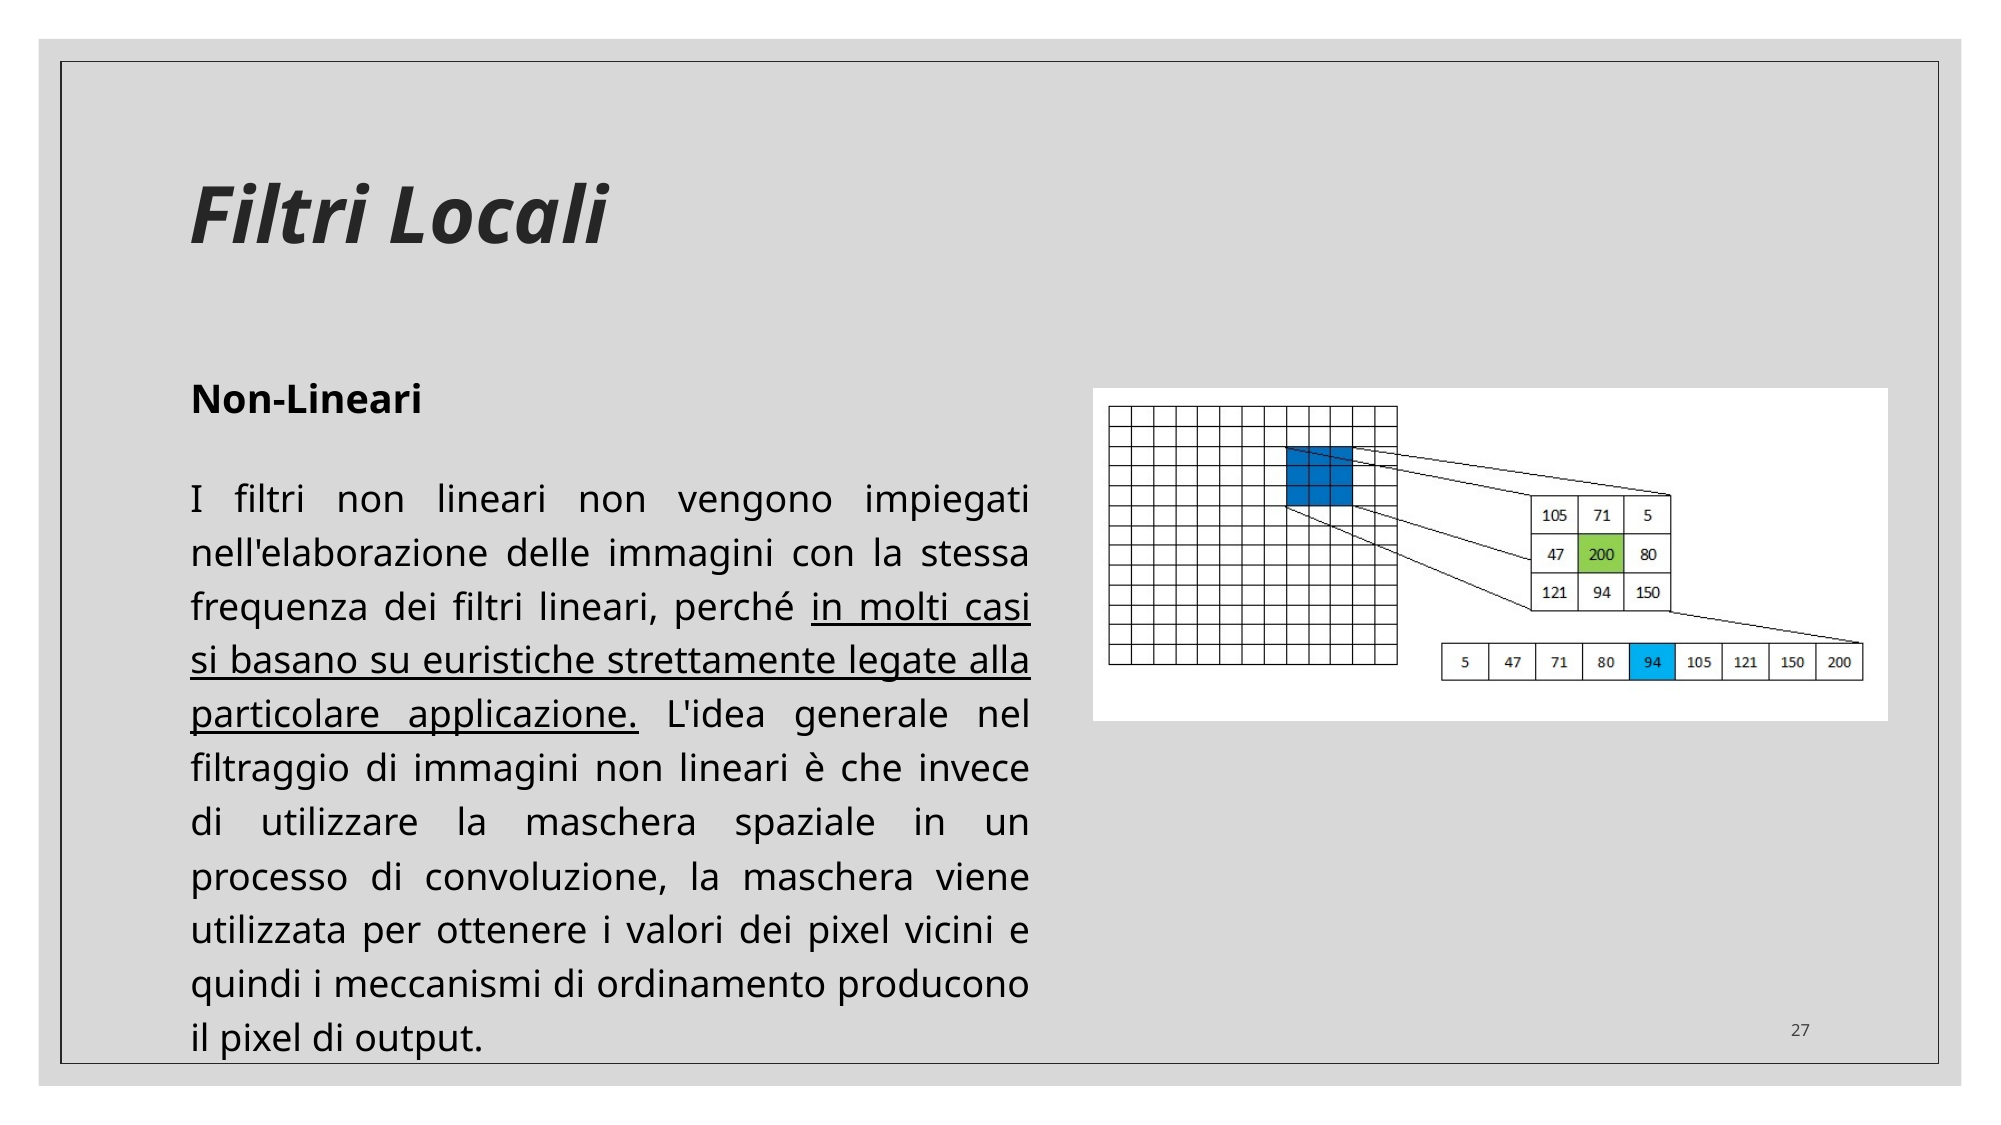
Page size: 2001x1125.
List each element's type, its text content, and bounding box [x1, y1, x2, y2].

title Filtri Locali [174, 105, 1825, 331]
list I filtri non lineari non vengono impiegati nell'elaborazione delle immagini con la stessa frequenza dei filtri lineari, perché in molti casi si basano su euristiche strettamente legate alla particolare applicazione. L'idea generale nel filtraggio di immagini non lineari è che invece di utilizzare la maschera spaziale in un processo di convoluzione, la maschera viene utilizzata per ottenere i valori dei pixel vicini e quindi i meccanismi di ordinamento producono il pixel di output. [175, 458, 1047, 1047]
slide_number 27 [1687, 990, 1825, 1050]
picture [1093, 388, 1889, 721]
list Non-Lineari [175, 340, 941, 446]
